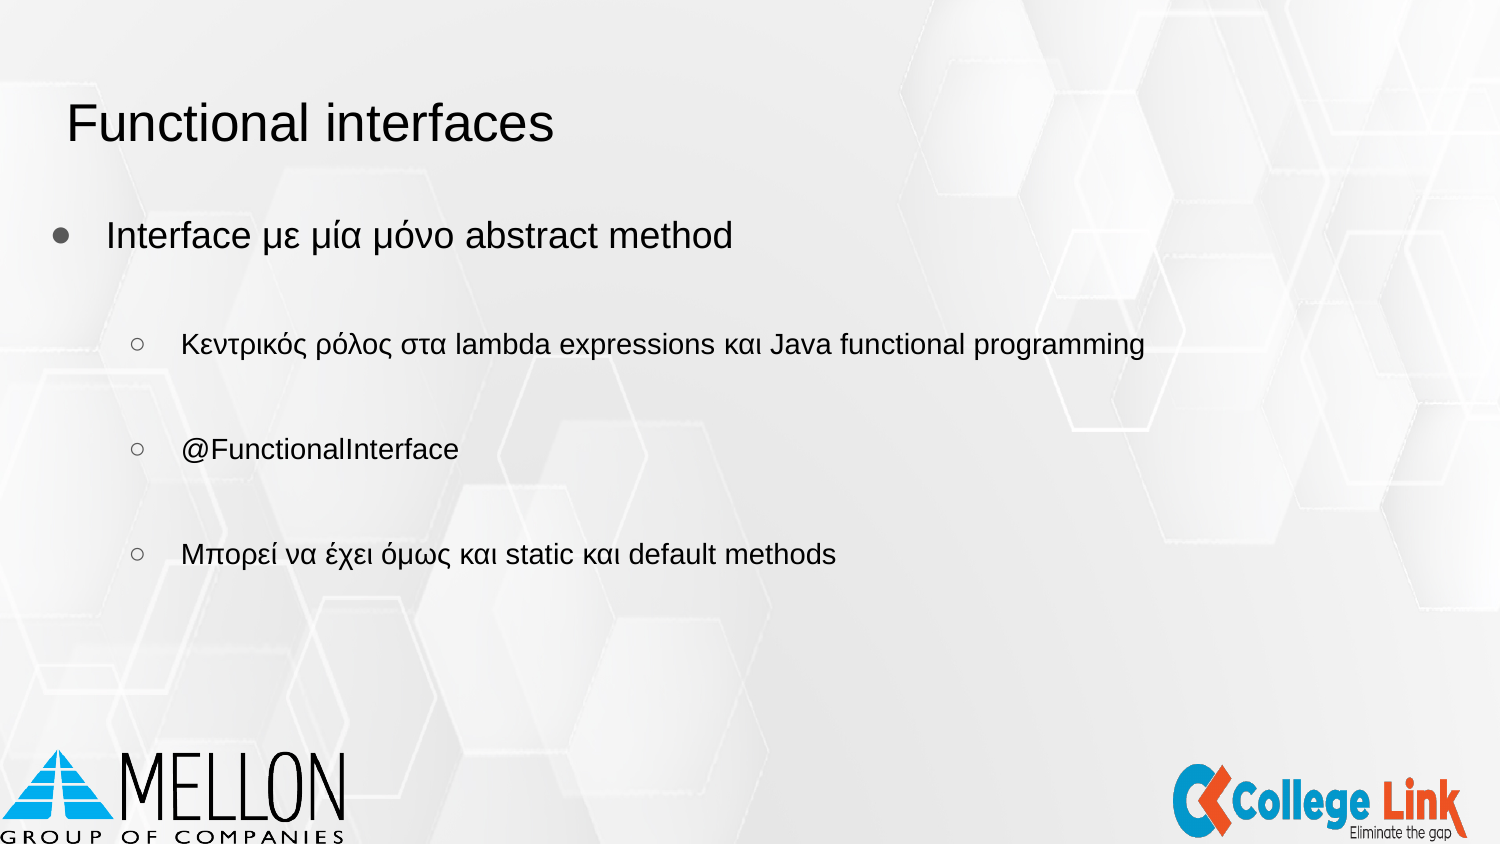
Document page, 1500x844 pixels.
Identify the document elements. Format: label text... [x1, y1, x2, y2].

list Interface με μία μόνο abstract method Κεντρικός ρόλος στα lambda expressions και Java functional programming @FunctionalInterface Μπορεί να έχει όμως και static και default methods [15, 189, 1449, 750]
title Functional interfaces [51, 72, 1449, 167]
picture [0, 0, 1500, 844]
